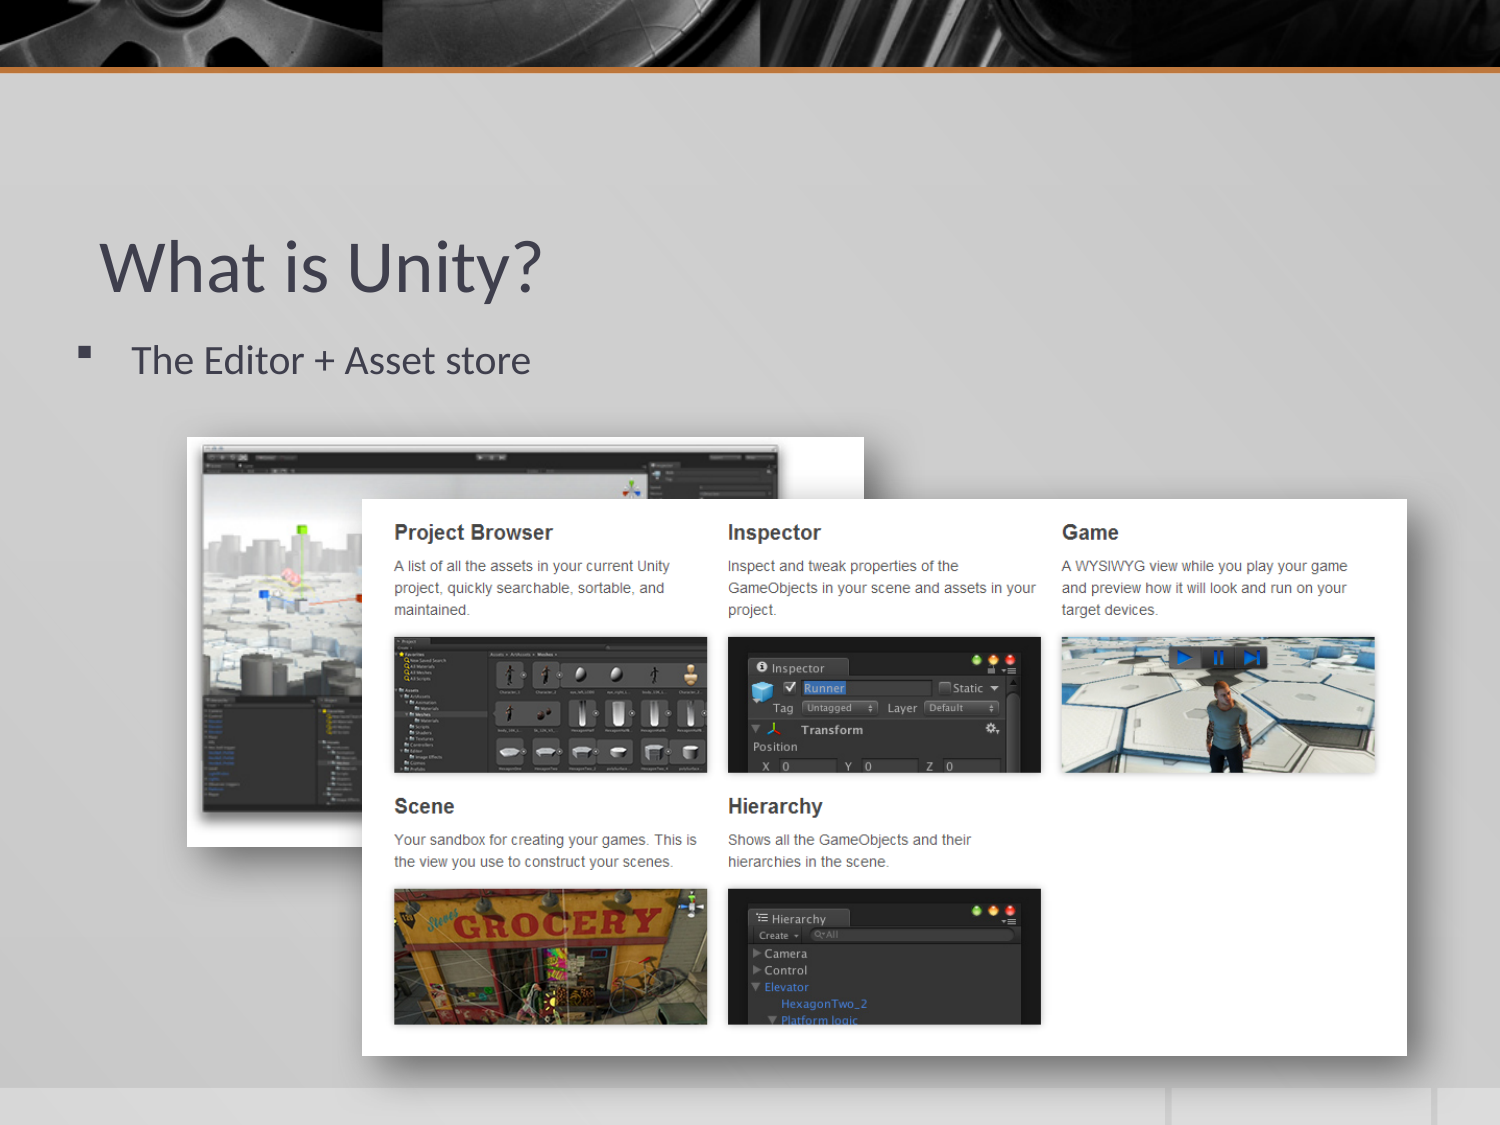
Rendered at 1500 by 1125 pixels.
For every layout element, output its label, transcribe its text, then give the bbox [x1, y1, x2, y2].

list The Editor + Asset store [75, 324, 1425, 463]
picture [187, 437, 1407, 1056]
picture [0, 0, 1500, 67]
text_box What is Unity? [99, 187, 1450, 338]
